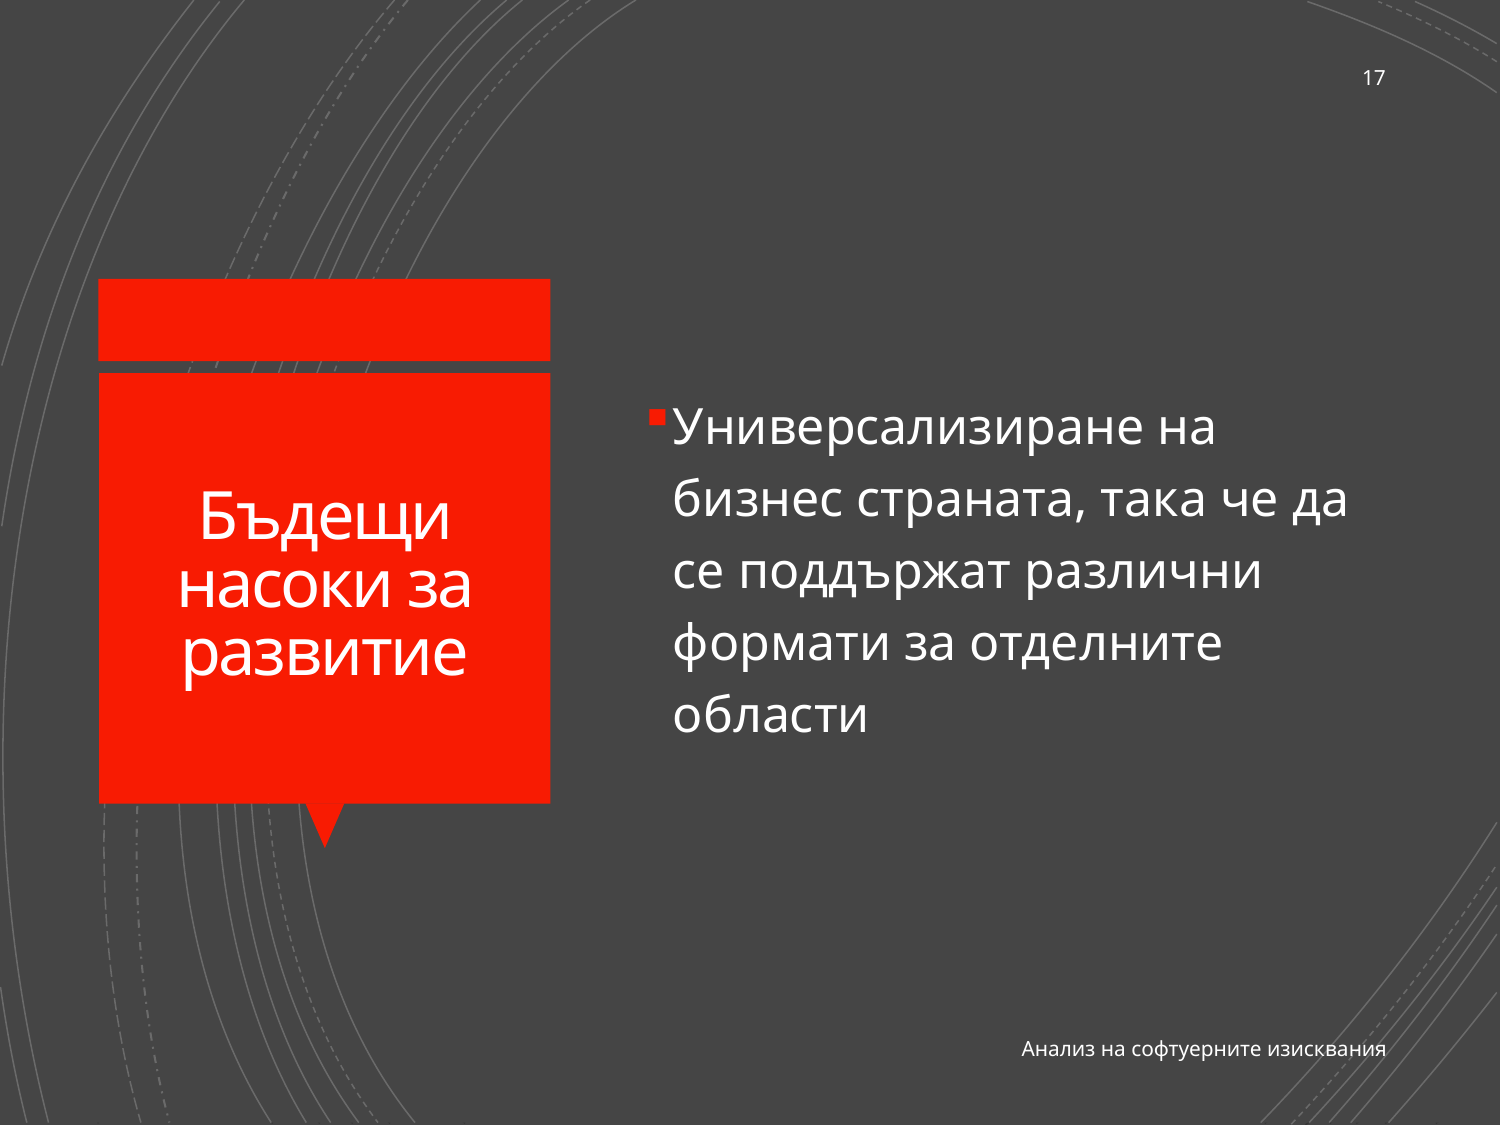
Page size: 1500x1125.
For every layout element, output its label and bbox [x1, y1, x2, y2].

text_box [0, 0, 1498, 1125]
text_box [98, 278, 551, 849]
